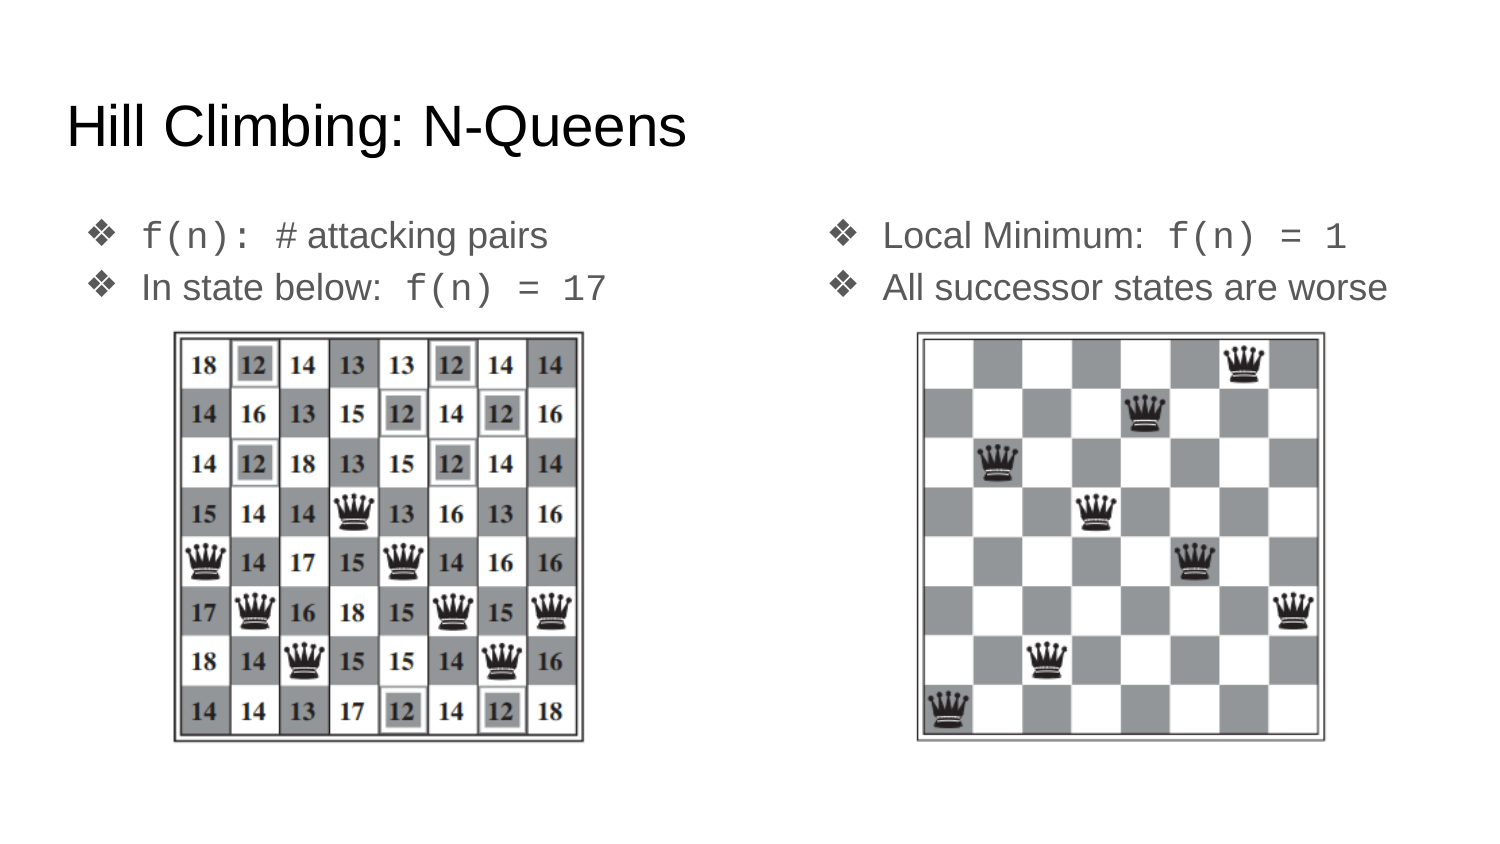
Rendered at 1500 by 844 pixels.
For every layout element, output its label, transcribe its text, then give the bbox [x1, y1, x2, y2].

picture [167, 324, 591, 750]
title Hill Climbing: N-Queens [51, 72, 1449, 167]
list Local Minimum: f(n) = 1 All successor states are worse [792, 189, 1449, 750]
picture [908, 324, 1333, 750]
list f(n): # attacking pairs In state below: f(n) = 17 [51, 189, 708, 750]
